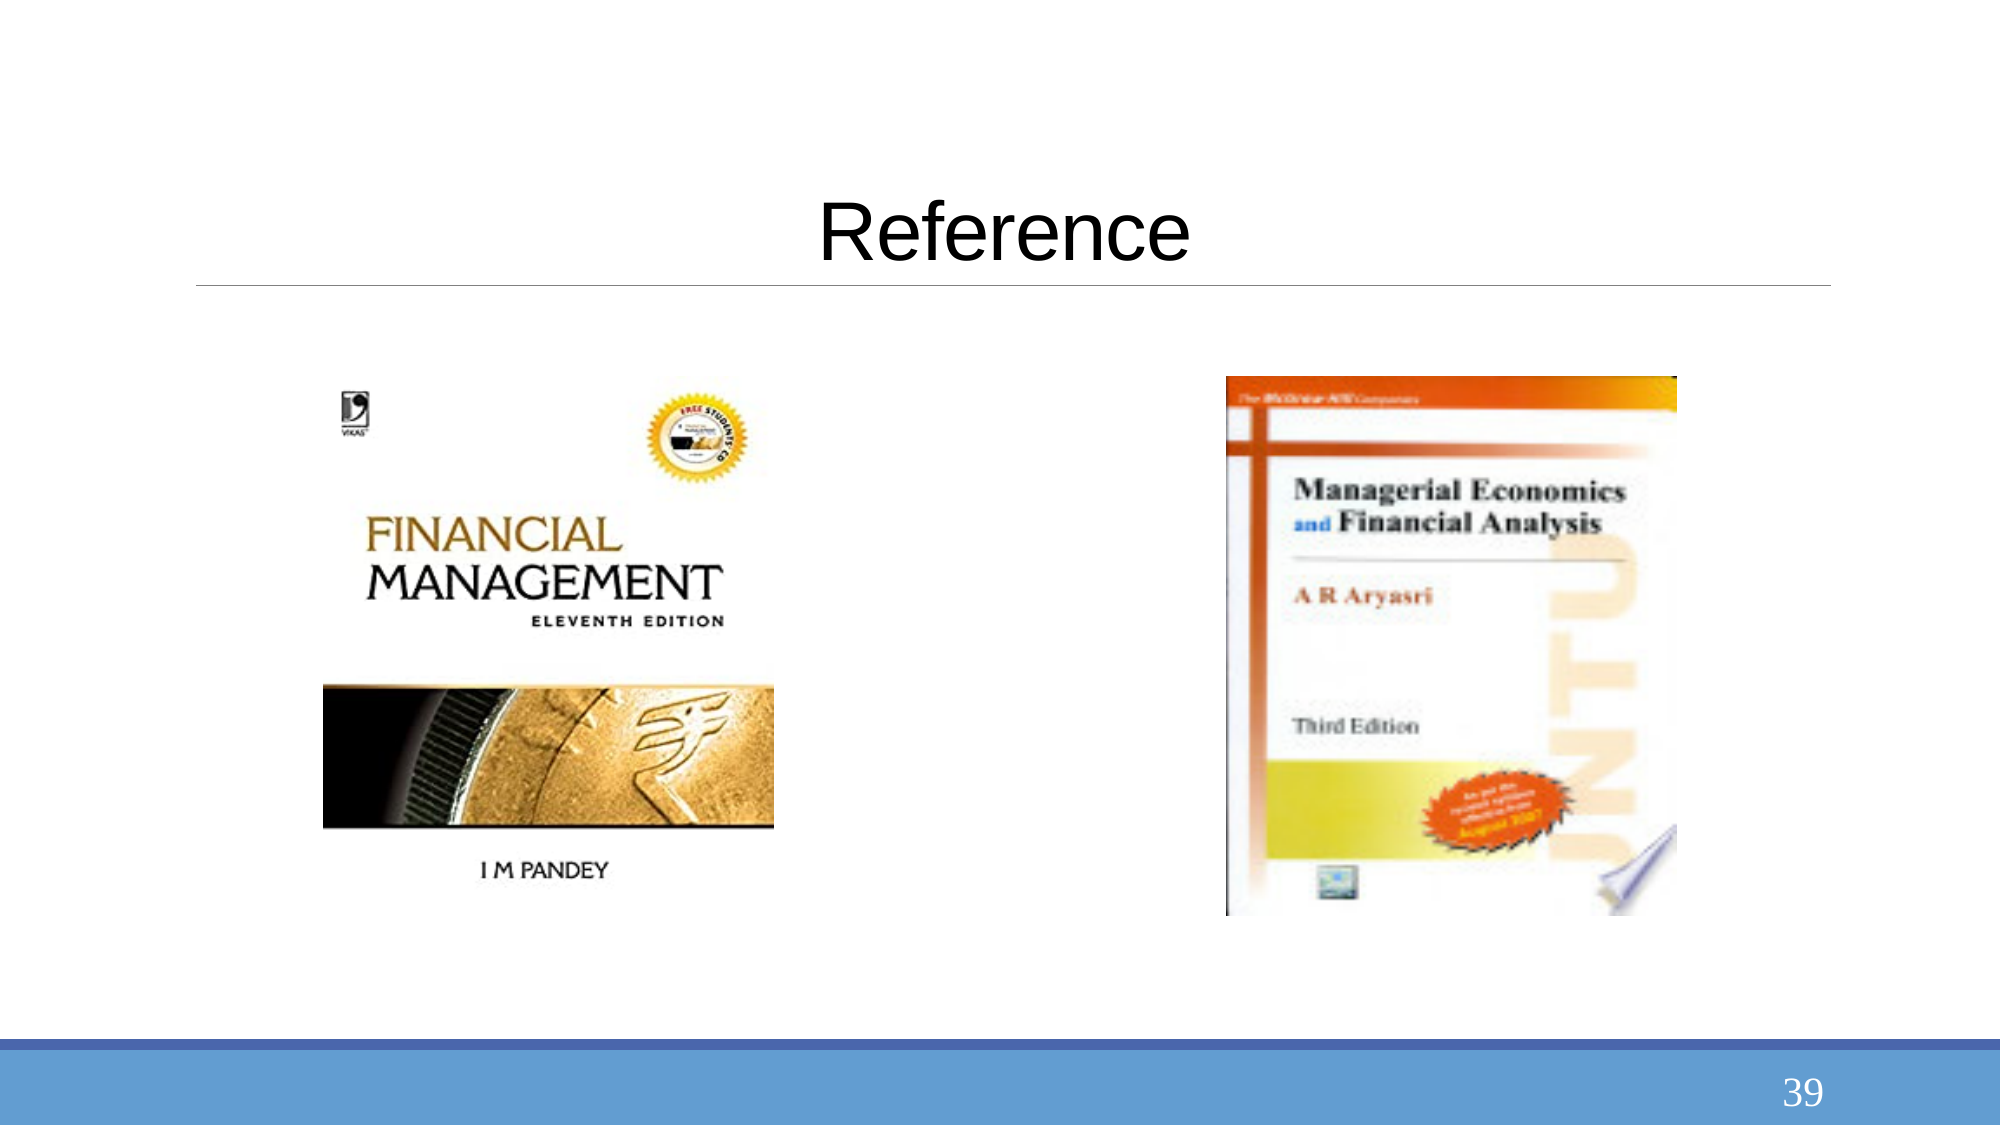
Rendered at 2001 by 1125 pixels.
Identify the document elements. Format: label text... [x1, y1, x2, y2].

slide_number 39 [1624, 1059, 1840, 1120]
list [322, 376, 774, 917]
title Reference [180, 47, 1830, 285]
picture [1226, 376, 1678, 917]
